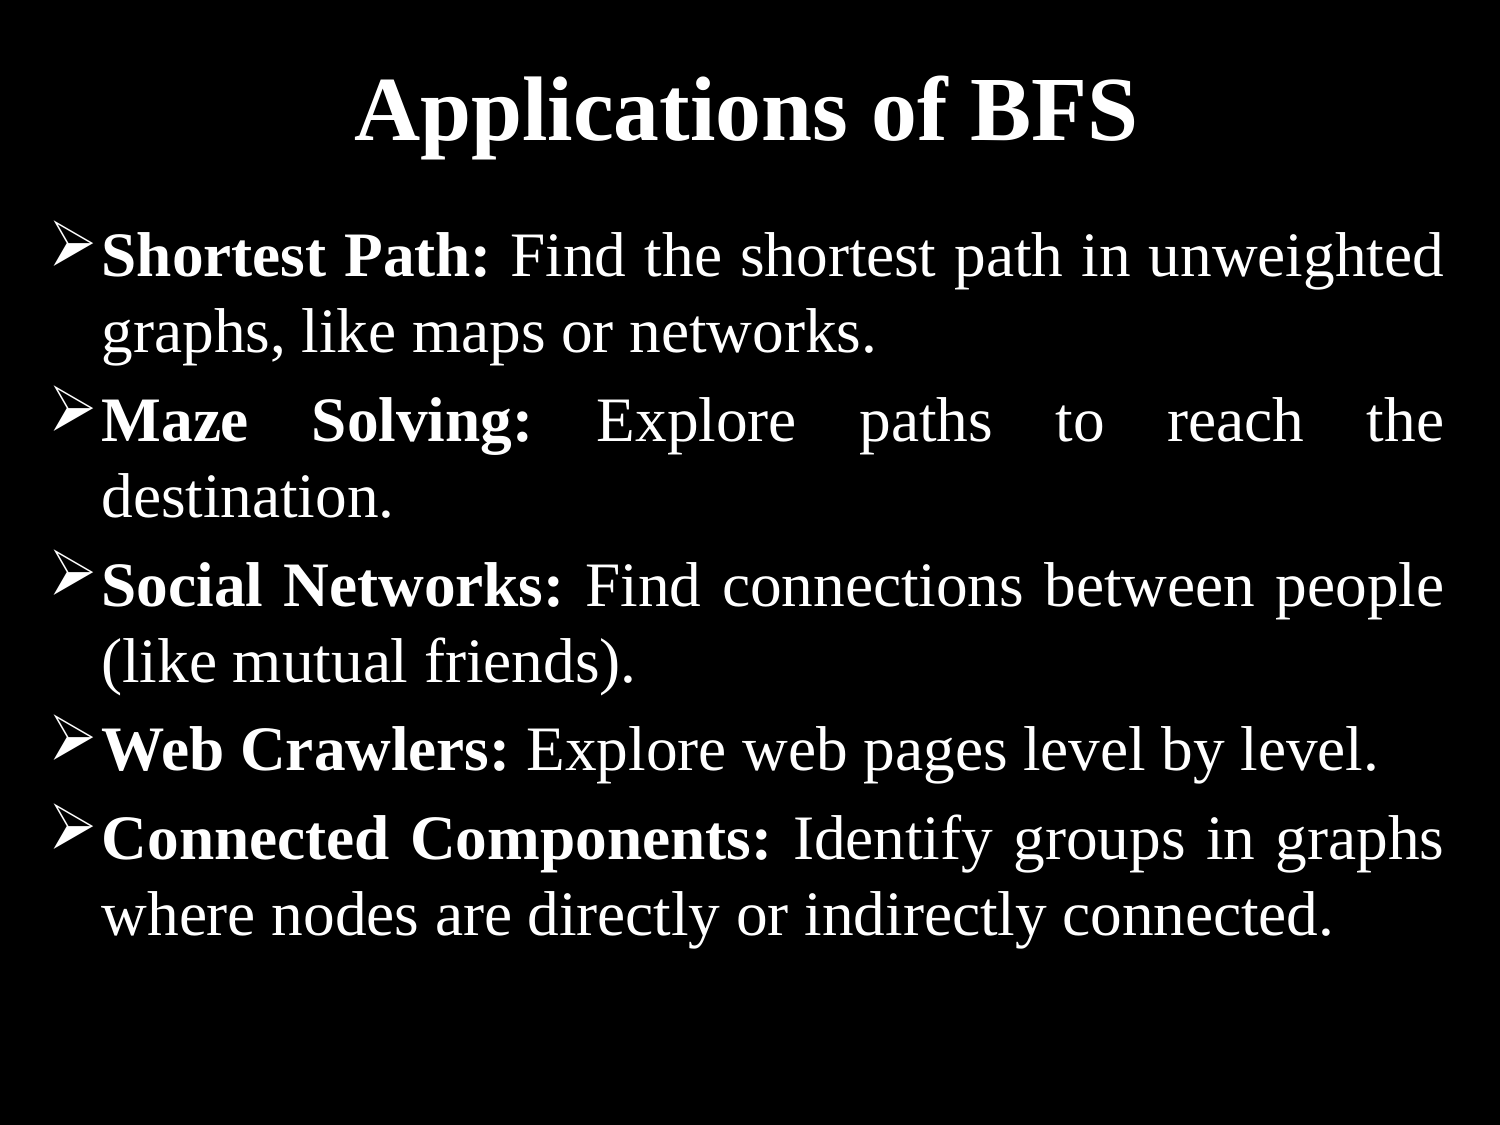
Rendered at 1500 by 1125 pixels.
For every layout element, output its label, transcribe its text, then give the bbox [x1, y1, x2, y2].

title Applications of BFS [33, 22, 1461, 185]
list Shortest Path: Find the shortest path in unweighted graphs, like maps or networks. Maze Solving: Explore paths to reach the destination. Social Networks: Find connections between people (like mutual friends). Web Crawlers: Explore web pages level by level. Connected Components: Identify groups in graphs where nodes are directly or indirectly connected. [33, 206, 1461, 1080]
